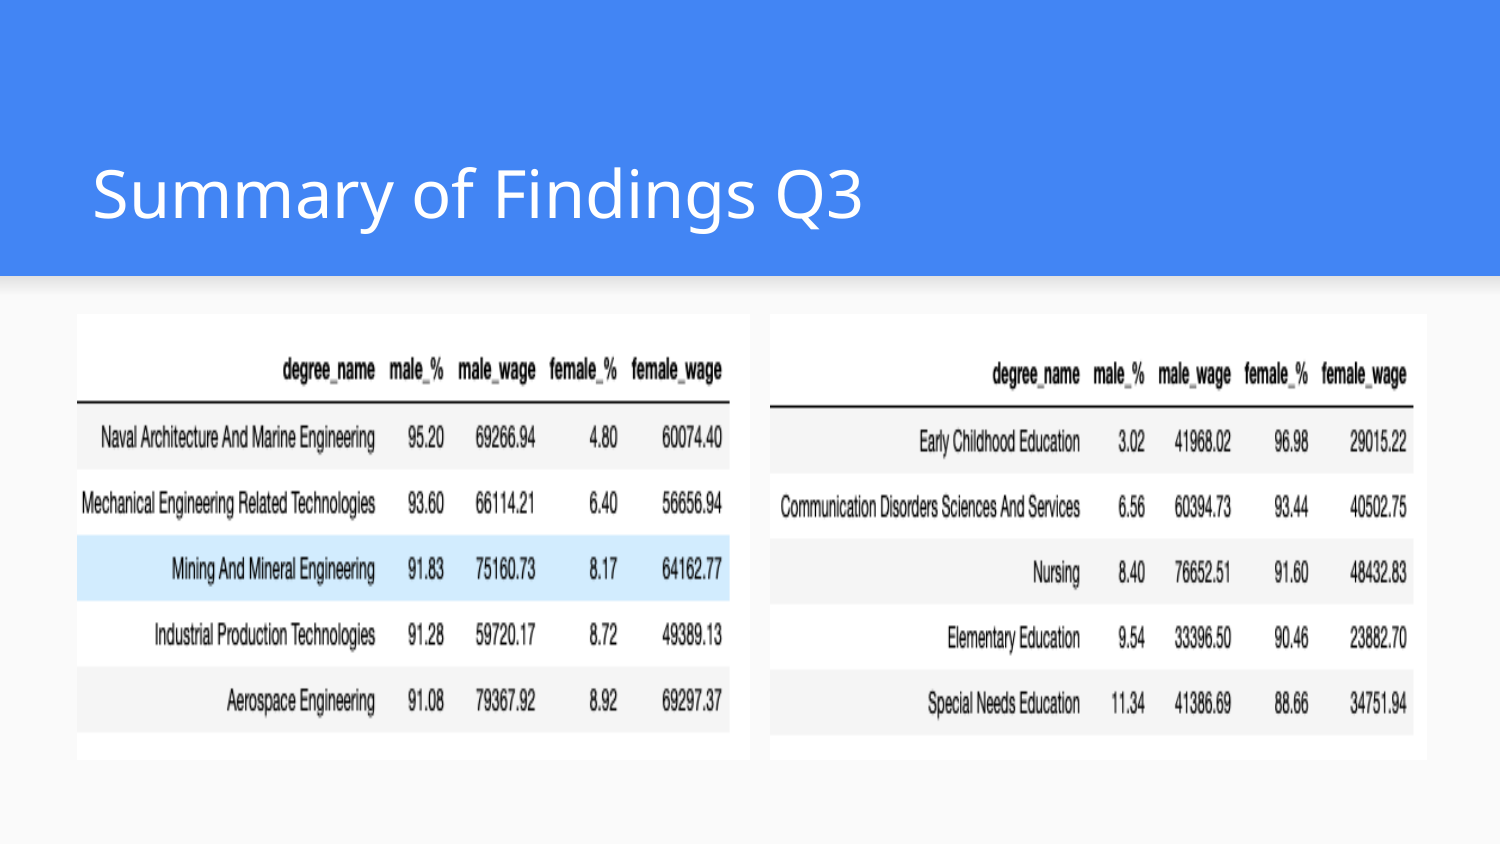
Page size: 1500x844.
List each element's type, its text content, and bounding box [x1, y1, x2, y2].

title Summary of Findings Q3 [77, 121, 1427, 248]
picture [77, 314, 751, 760]
picture [769, 314, 1427, 760]
